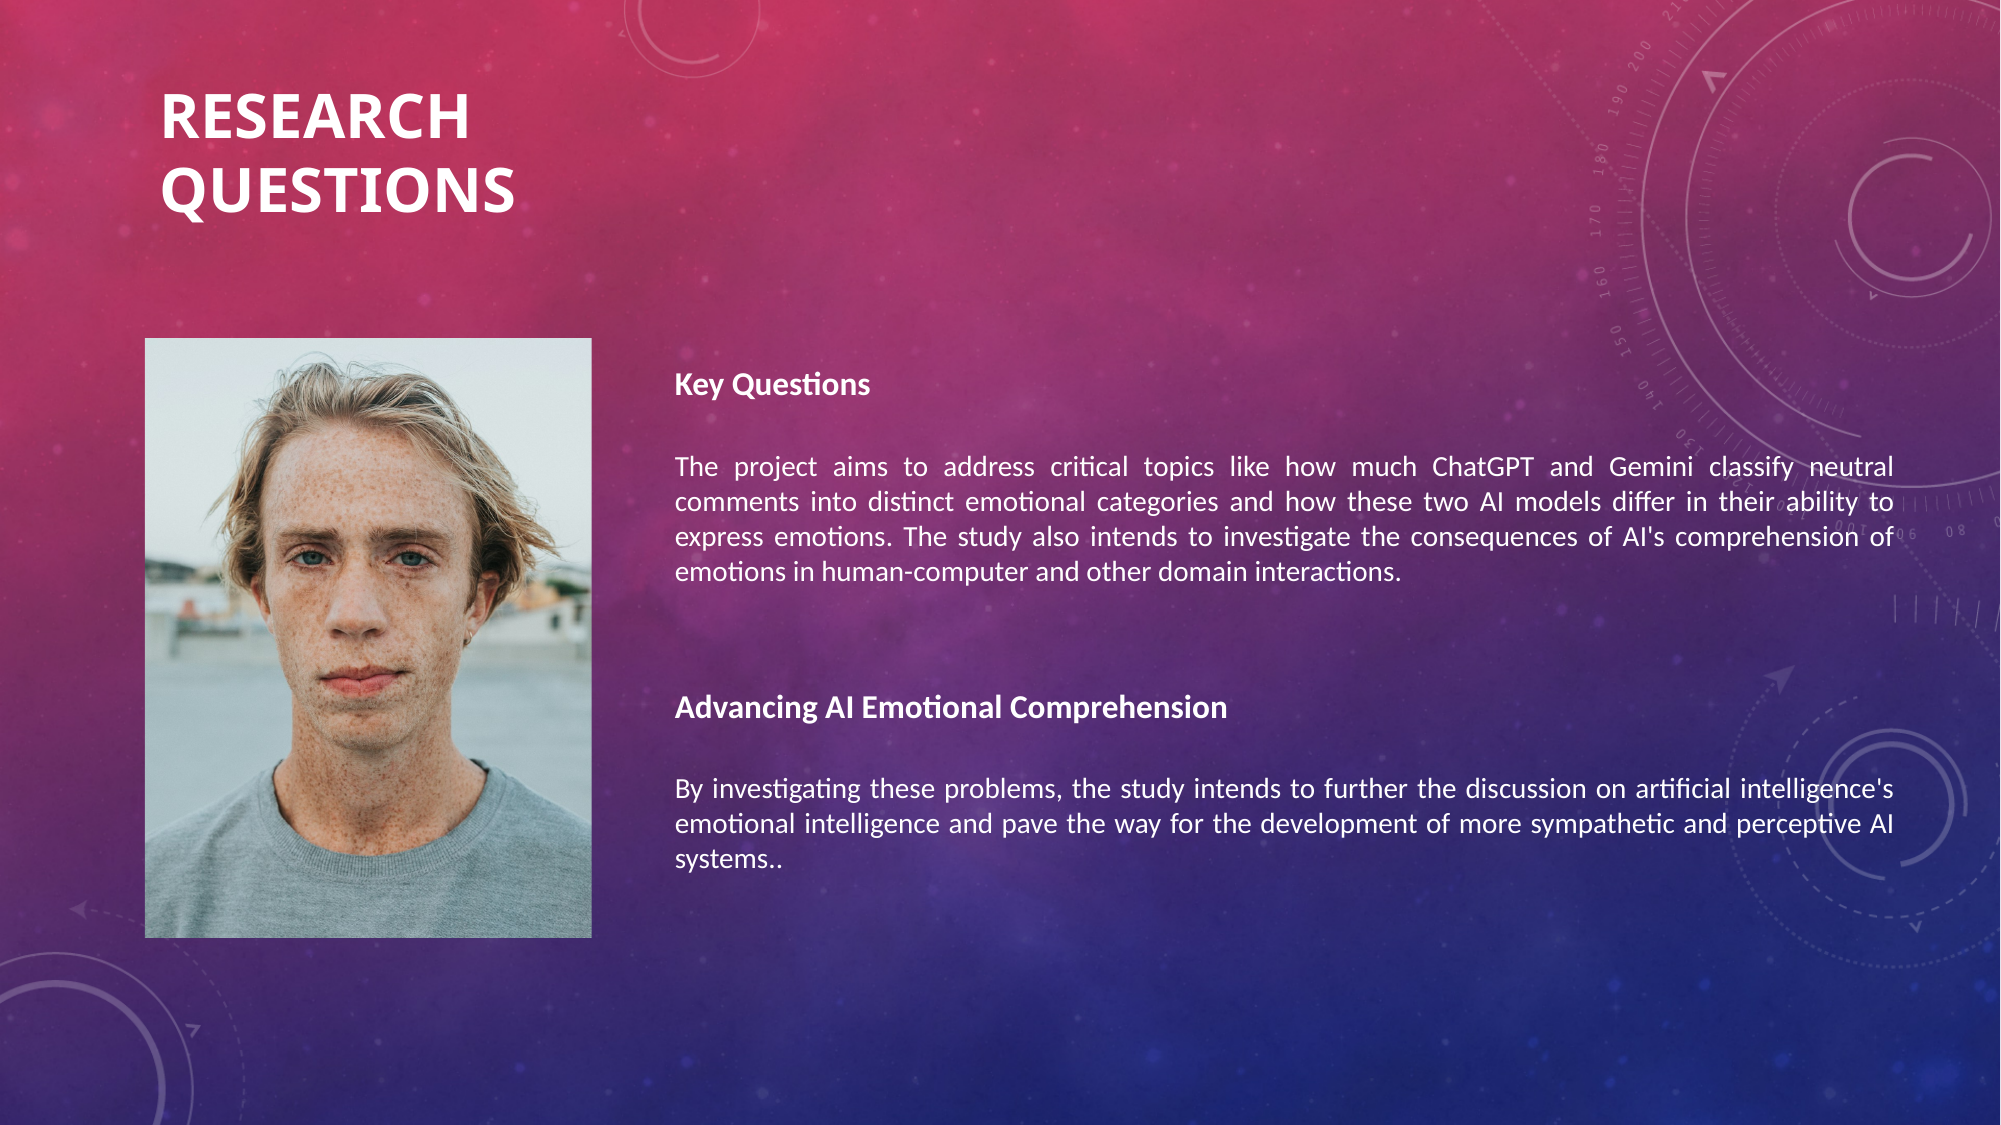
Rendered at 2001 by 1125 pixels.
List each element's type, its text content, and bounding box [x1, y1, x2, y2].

picture [0, 0, 2001, 1125]
text_box Key Questions The project aims to address critical topics like how much ChatGPT and Gemini classify neutral comments into distinct emotional categories and how these two AI models differ in their ability to express emotions. The study also intends to investigate the consequences of AI's comprehension of emotions in human-computer and other domain interactions. Advancing AI Emotional Comprehension By investigating these problems, the study intends to further the discussion on artificial intelligence's emotional intelligence and pave the way for the development of more sympathetic and perceptive AI systems.. [660, 355, 1910, 982]
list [144, 338, 592, 938]
title Research Questions [144, 67, 760, 307]
